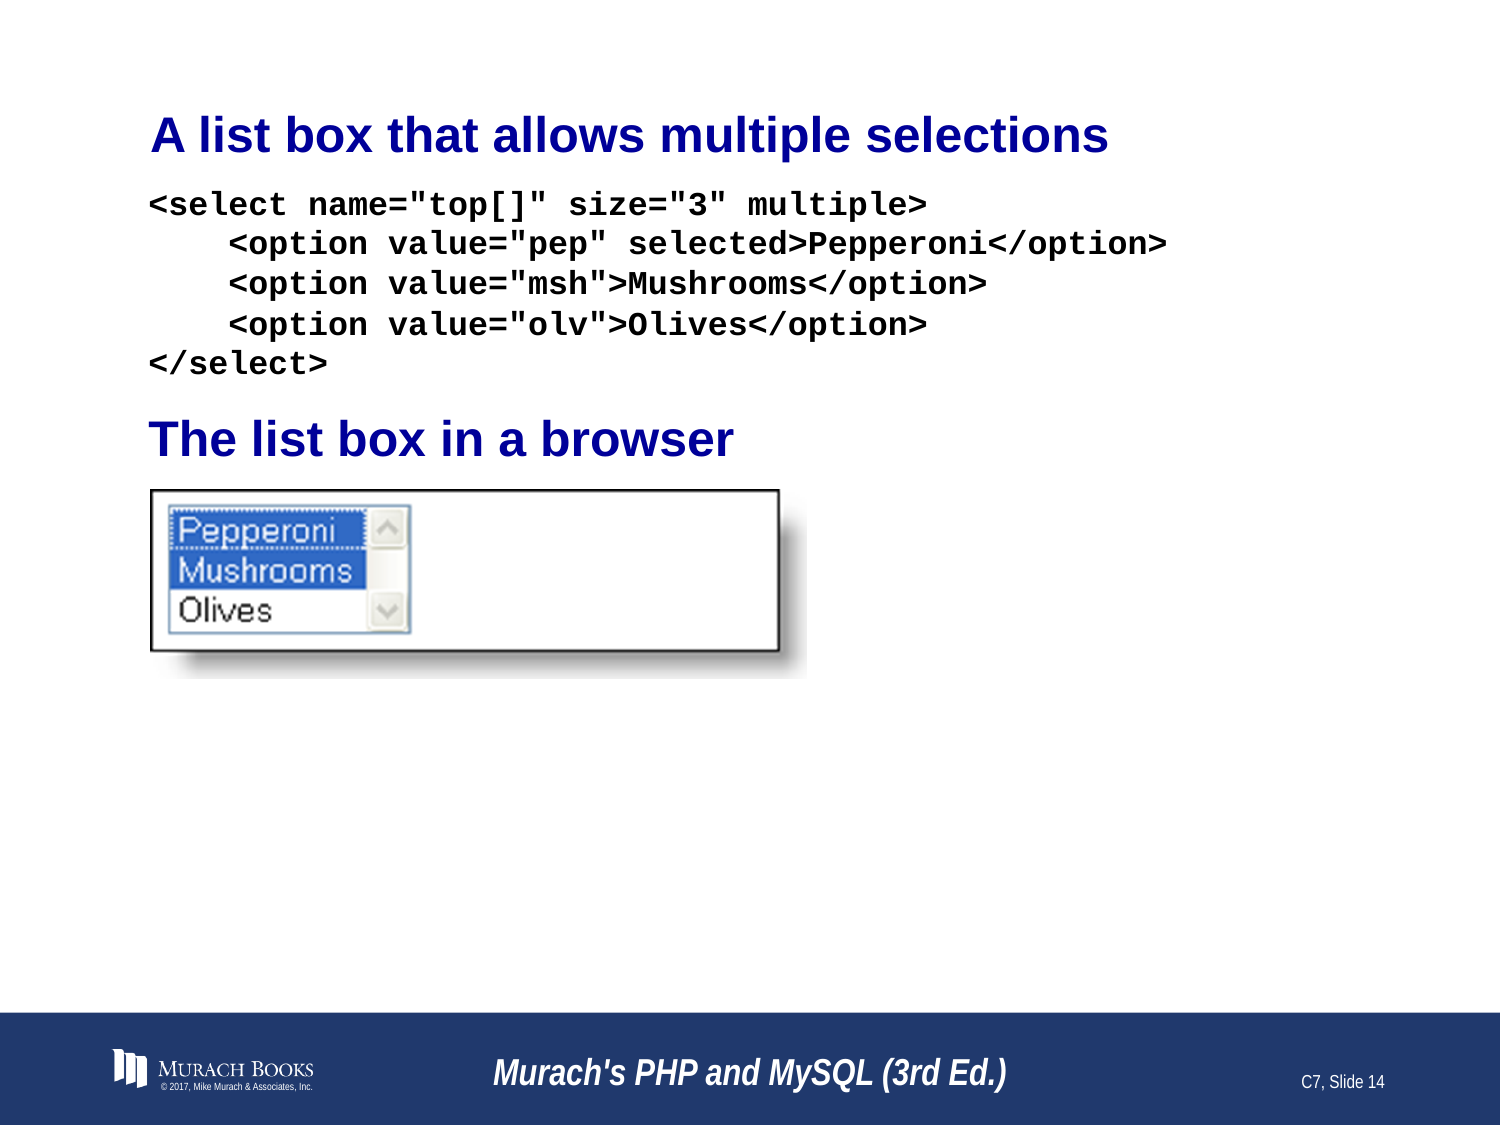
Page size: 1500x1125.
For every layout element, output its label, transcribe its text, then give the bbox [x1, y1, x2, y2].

footer © 2017, Mike Murach & Associates, Inc. [12, 1025, 463, 1100]
slide_number Murach's PHP and MySQL (3rd Ed.) [463, 1025, 1050, 1100]
slide_number C7, Slide 14 [1087, 1025, 1400, 1100]
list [149, 489, 807, 680]
list <select name="top[]" size="3" multiple> <option value="pep" selected>Pepperoni</option> <option value="msh">Mushrooms</option> <option value="olv">Olives</option> </select> The list box in a browser [133, 174, 1346, 538]
title A list box that allows multiple selections [150, 102, 1350, 164]
